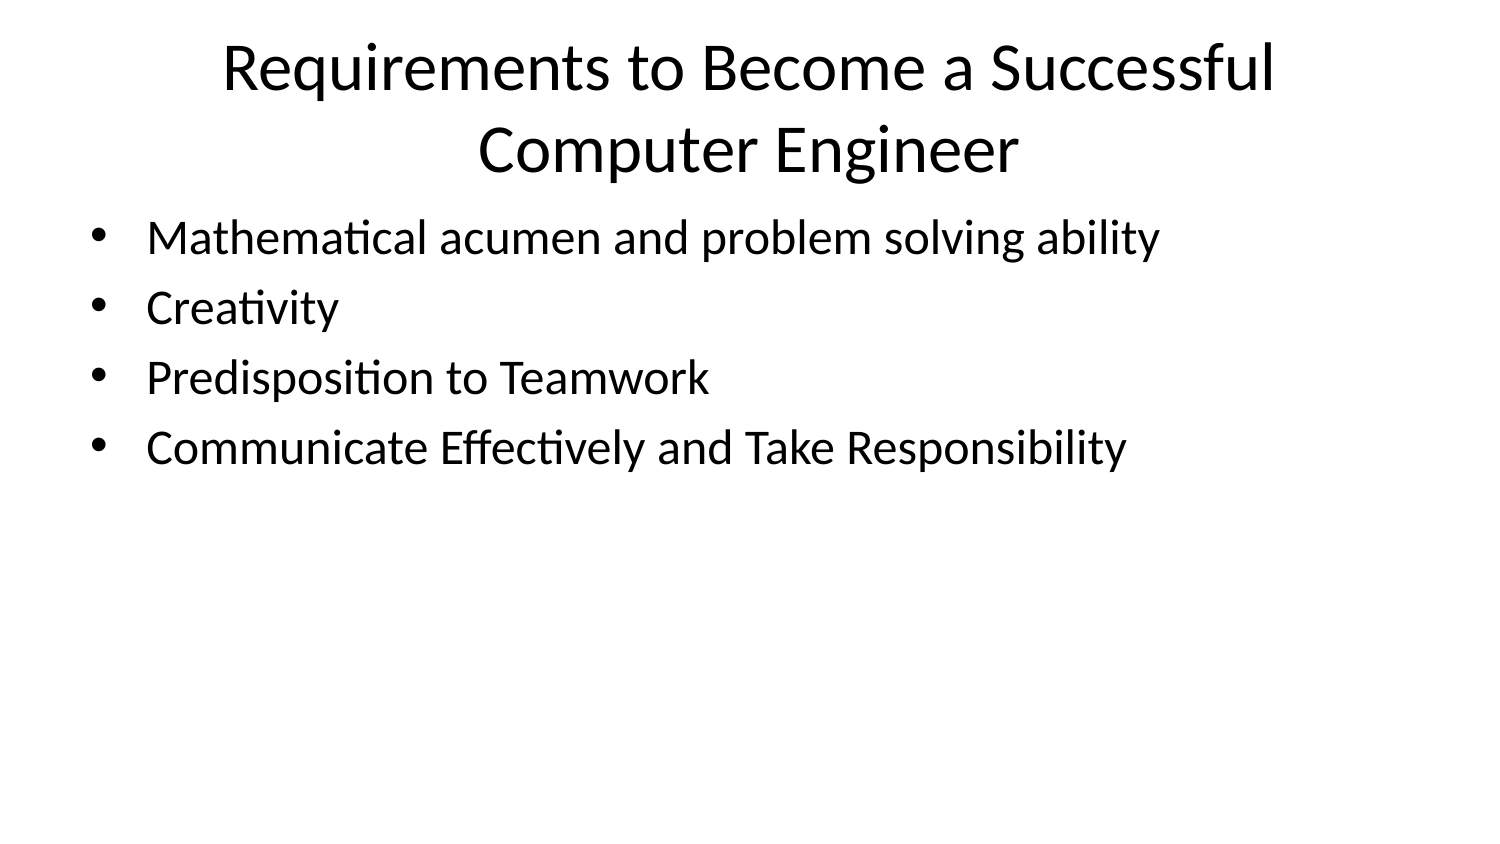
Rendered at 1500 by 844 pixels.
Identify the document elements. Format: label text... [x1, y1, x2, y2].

title Requirements to Become a Successful Computer Engineer [75, 33, 1425, 175]
list Mathematical acumen and problem solving ability Creativity Predisposition to Teamwork Communicate Effectively and Take Responsibility [75, 196, 1425, 754]
